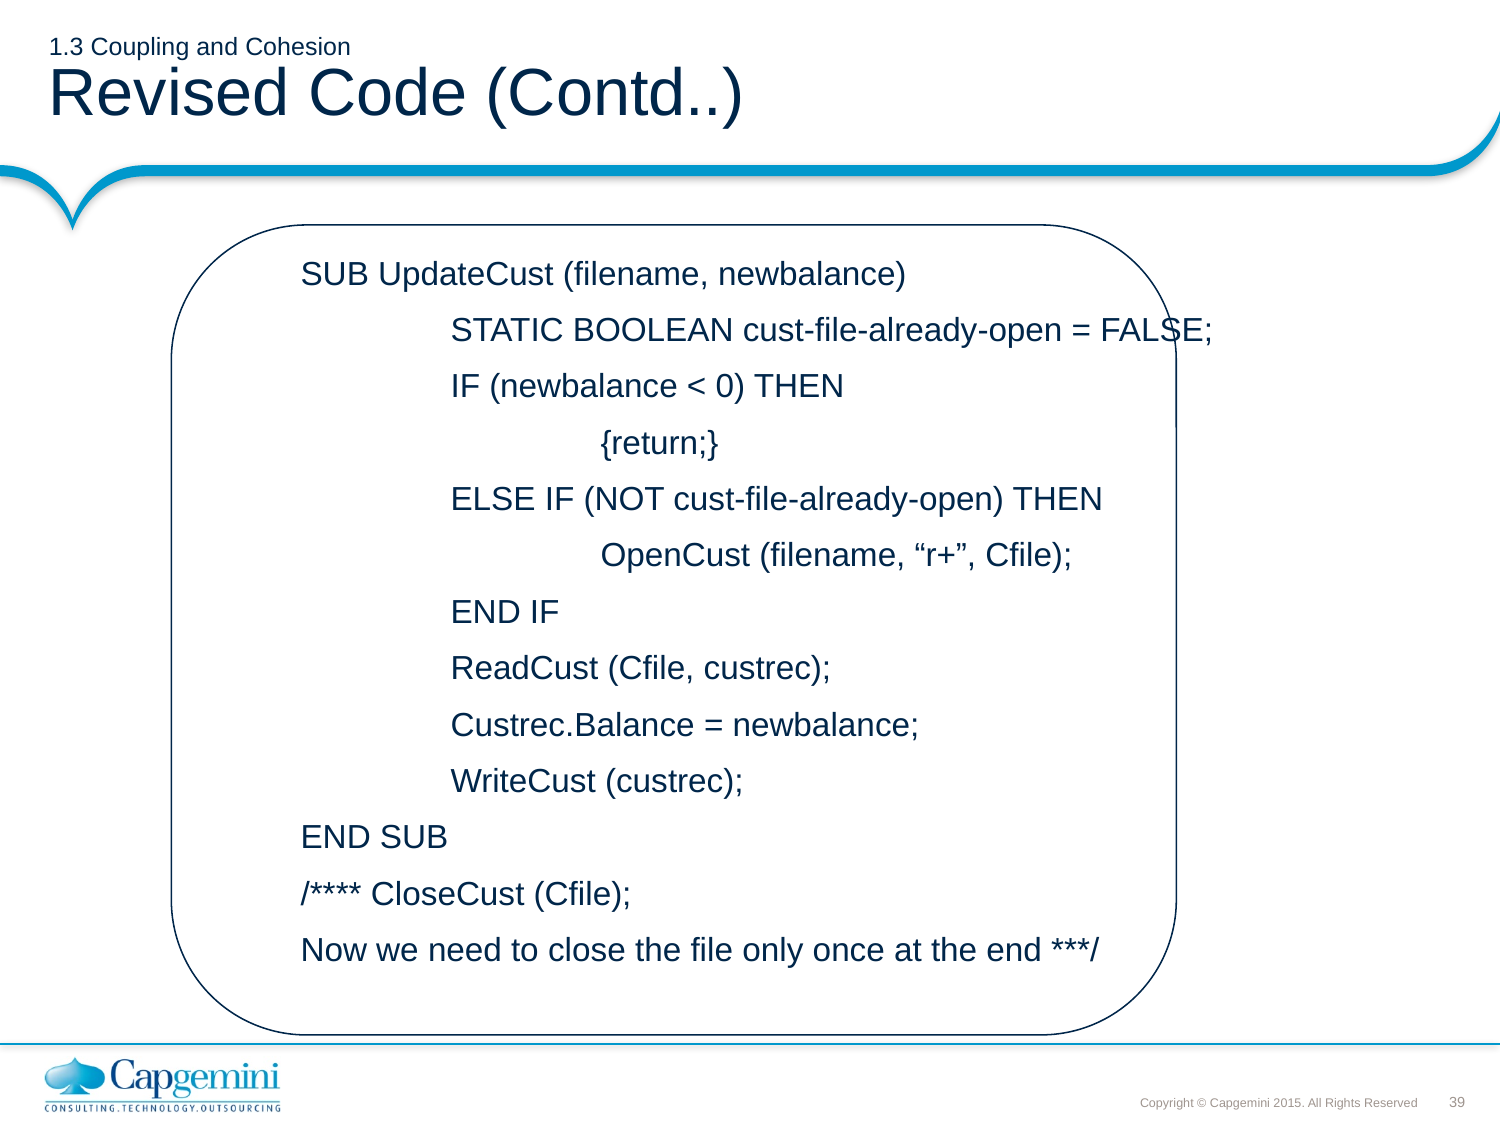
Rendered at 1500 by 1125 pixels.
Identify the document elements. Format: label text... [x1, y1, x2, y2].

title 1.3 Coupling and Cohesion Revised Code (Contd..) [0, 0, 1500, 165]
text_box SUB UpdateCust (filename, newbalance) STATIC BOOLEAN cust-file-already-open = FALSE; IF (newbalance < 0) THEN {return;} ELSE IF (NOT cust-file-already-open) THEN OpenCust (filename, “r+”, Cfile); END IF ReadCust (Cfile, custrec); Custrec.Balance = newbalance; WriteCust (custrec); END SUB /**** CloseCust (Cfile); Now we need to close the file only once at the end ***/ [171, 224, 1177, 1035]
picture [44, 1056, 281, 1113]
